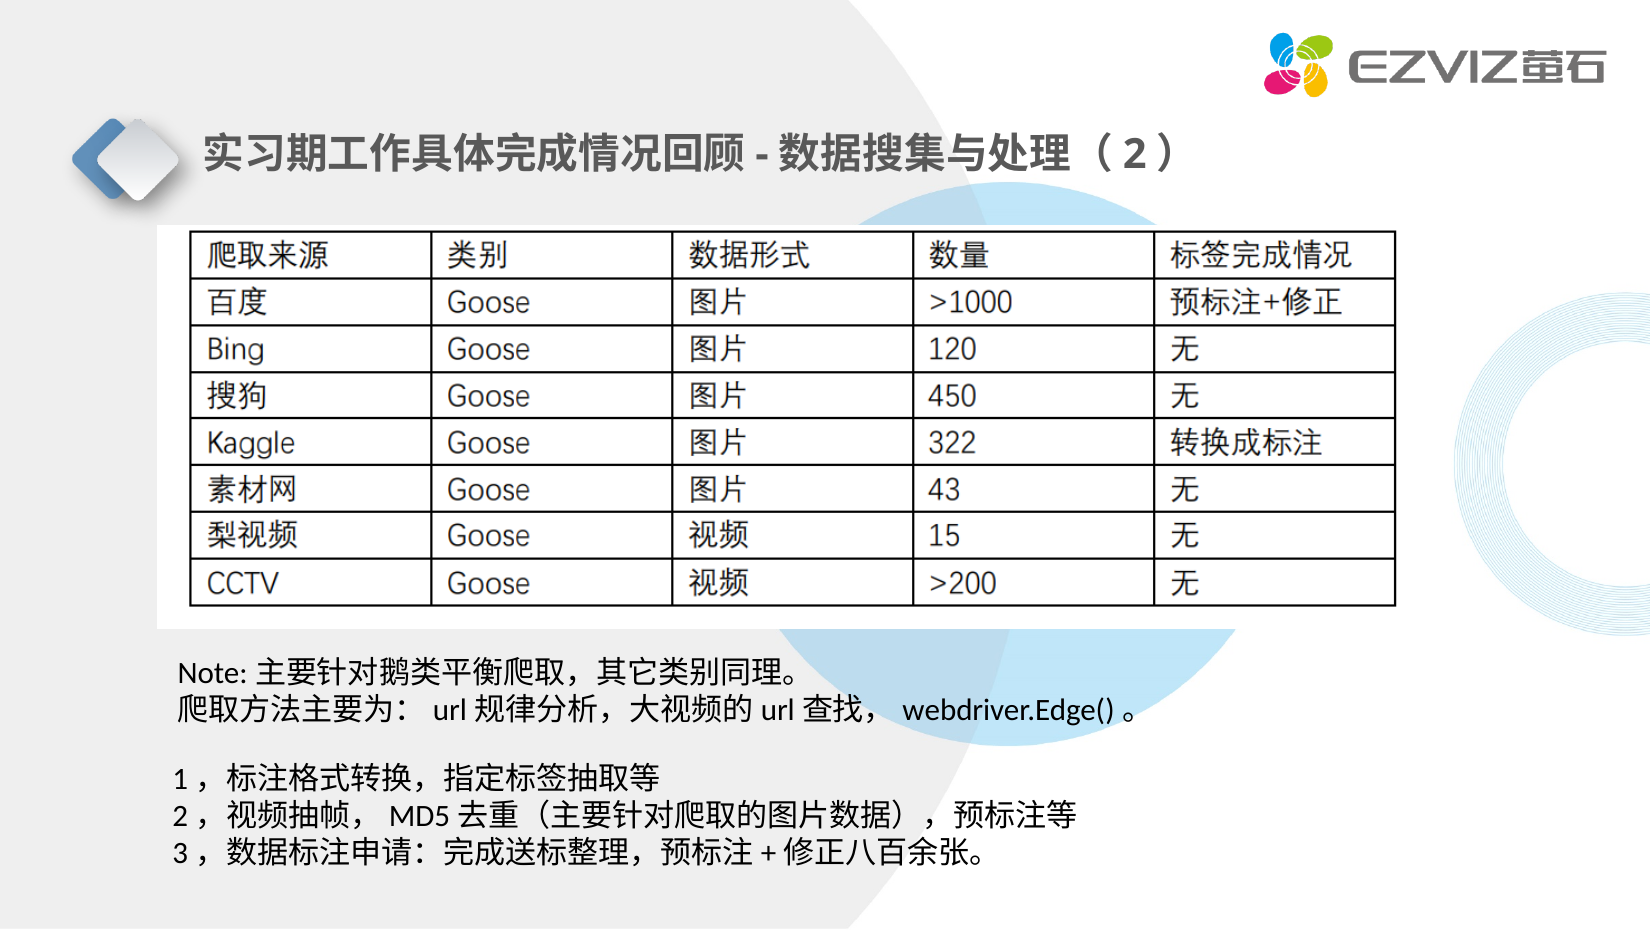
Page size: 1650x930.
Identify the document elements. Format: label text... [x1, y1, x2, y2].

text_box 1，标注格式转换，指定标签抽取等 2，视频抽帧，MD5去重（主要针对爬取的图片数据），预标注等 3，数据标注申请：完成送标整理，预标注+修正八百余张。 [157, 750, 1402, 877]
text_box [62, 108, 188, 210]
text_box 实习期工作具体完成情况回顾-数据搜集与处理（2） [205, 119, 1598, 330]
picture [0, 0, 1650, 930]
text_box Note:主要针对鹅类平衡爬取，其它类别同理。 爬取方法主要为：url规律分析，大视频的url查找，webdriver.Edge()。 [162, 644, 1348, 734]
